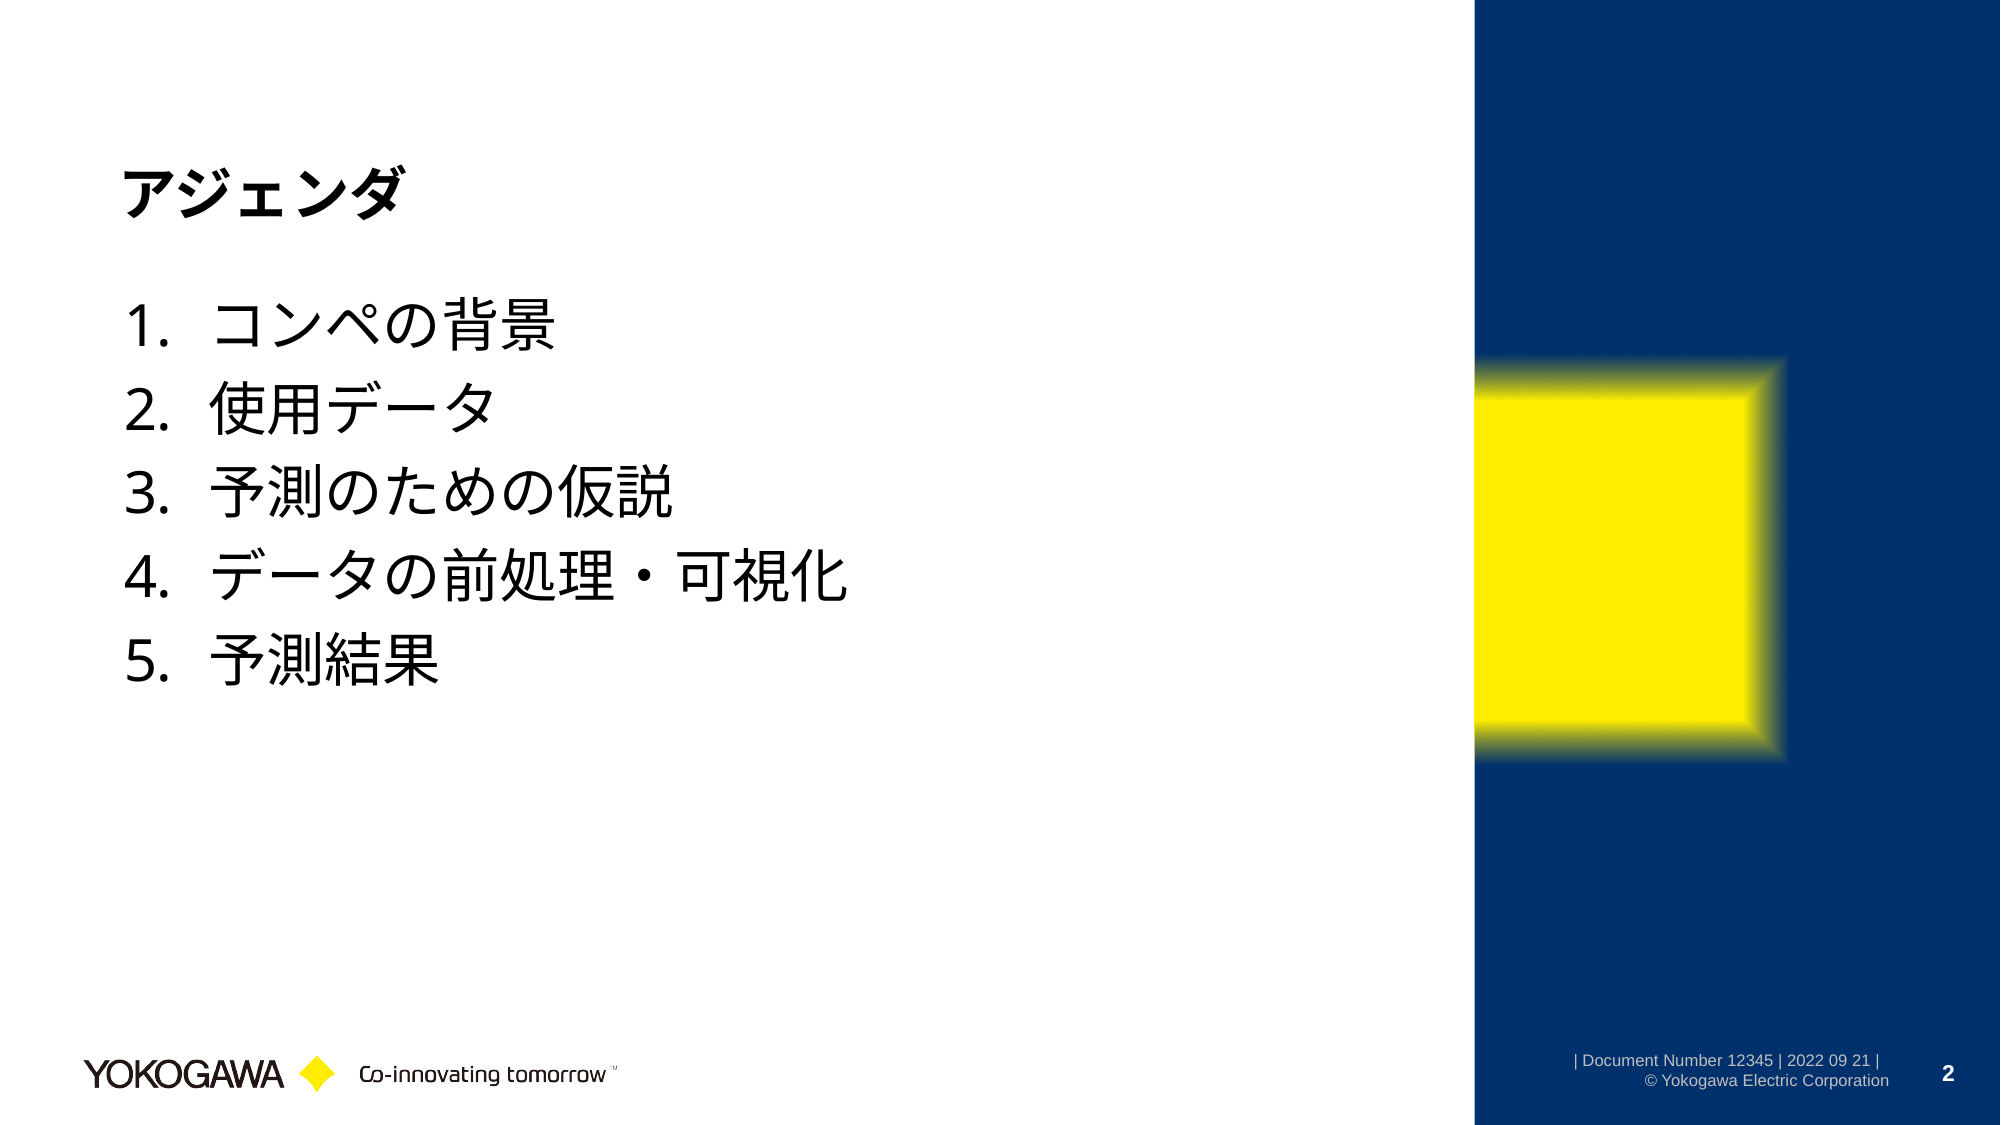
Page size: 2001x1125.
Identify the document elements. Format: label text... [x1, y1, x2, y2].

slide_number 2 [1904, 1042, 1970, 1103]
picture [83, 1055, 617, 1093]
list コンペの背景 使用データ 予測のための仮説 データの前処理・可視化 予測結果 [108, 288, 1425, 968]
picture [1474, 288, 1856, 832]
title アジェンダ [103, 148, 1426, 244]
